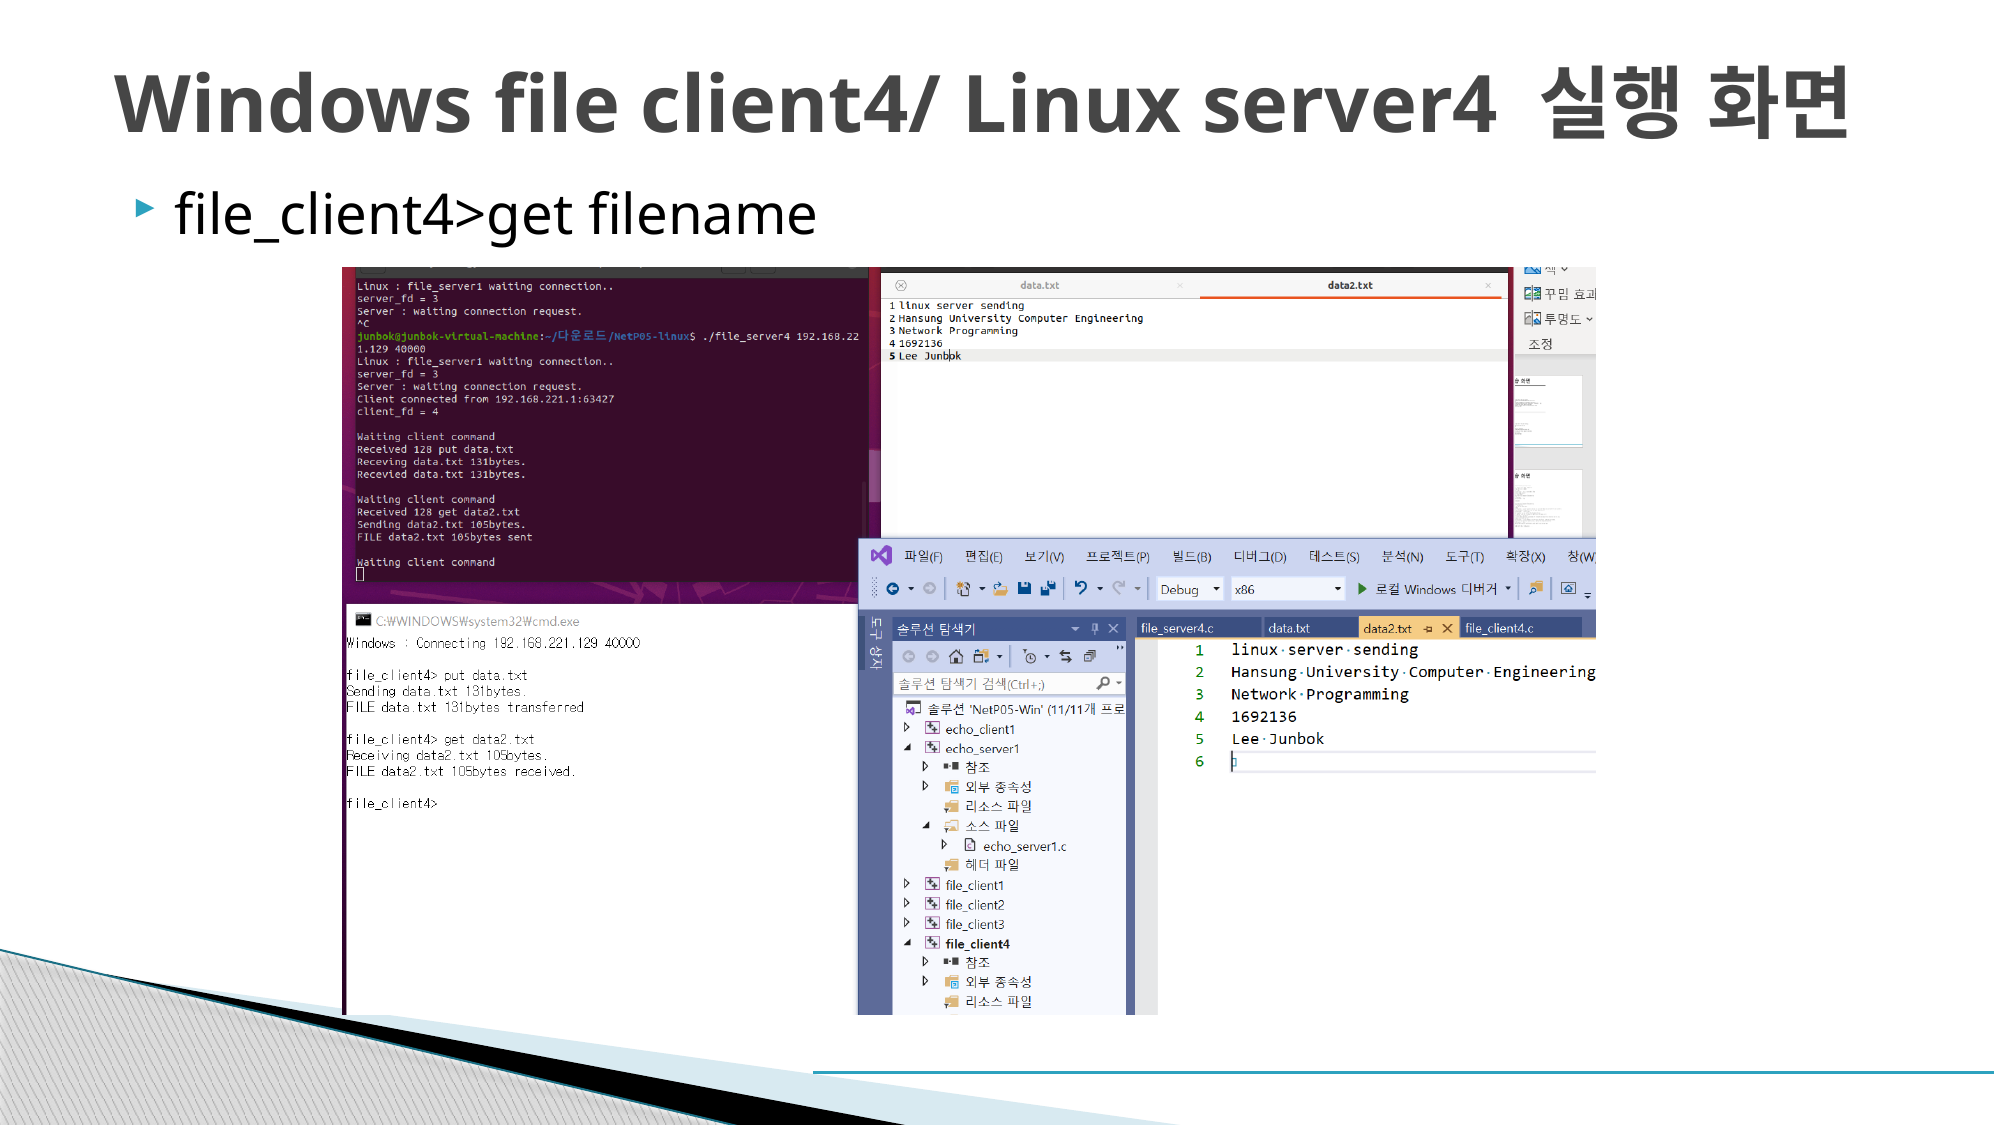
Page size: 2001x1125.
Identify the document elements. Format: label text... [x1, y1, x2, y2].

list file_client4>get filename [99, 171, 1900, 988]
title Windows file client4/ Linux server4 실행 화면 [99, 45, 1900, 157]
picture [342, 266, 1596, 1015]
